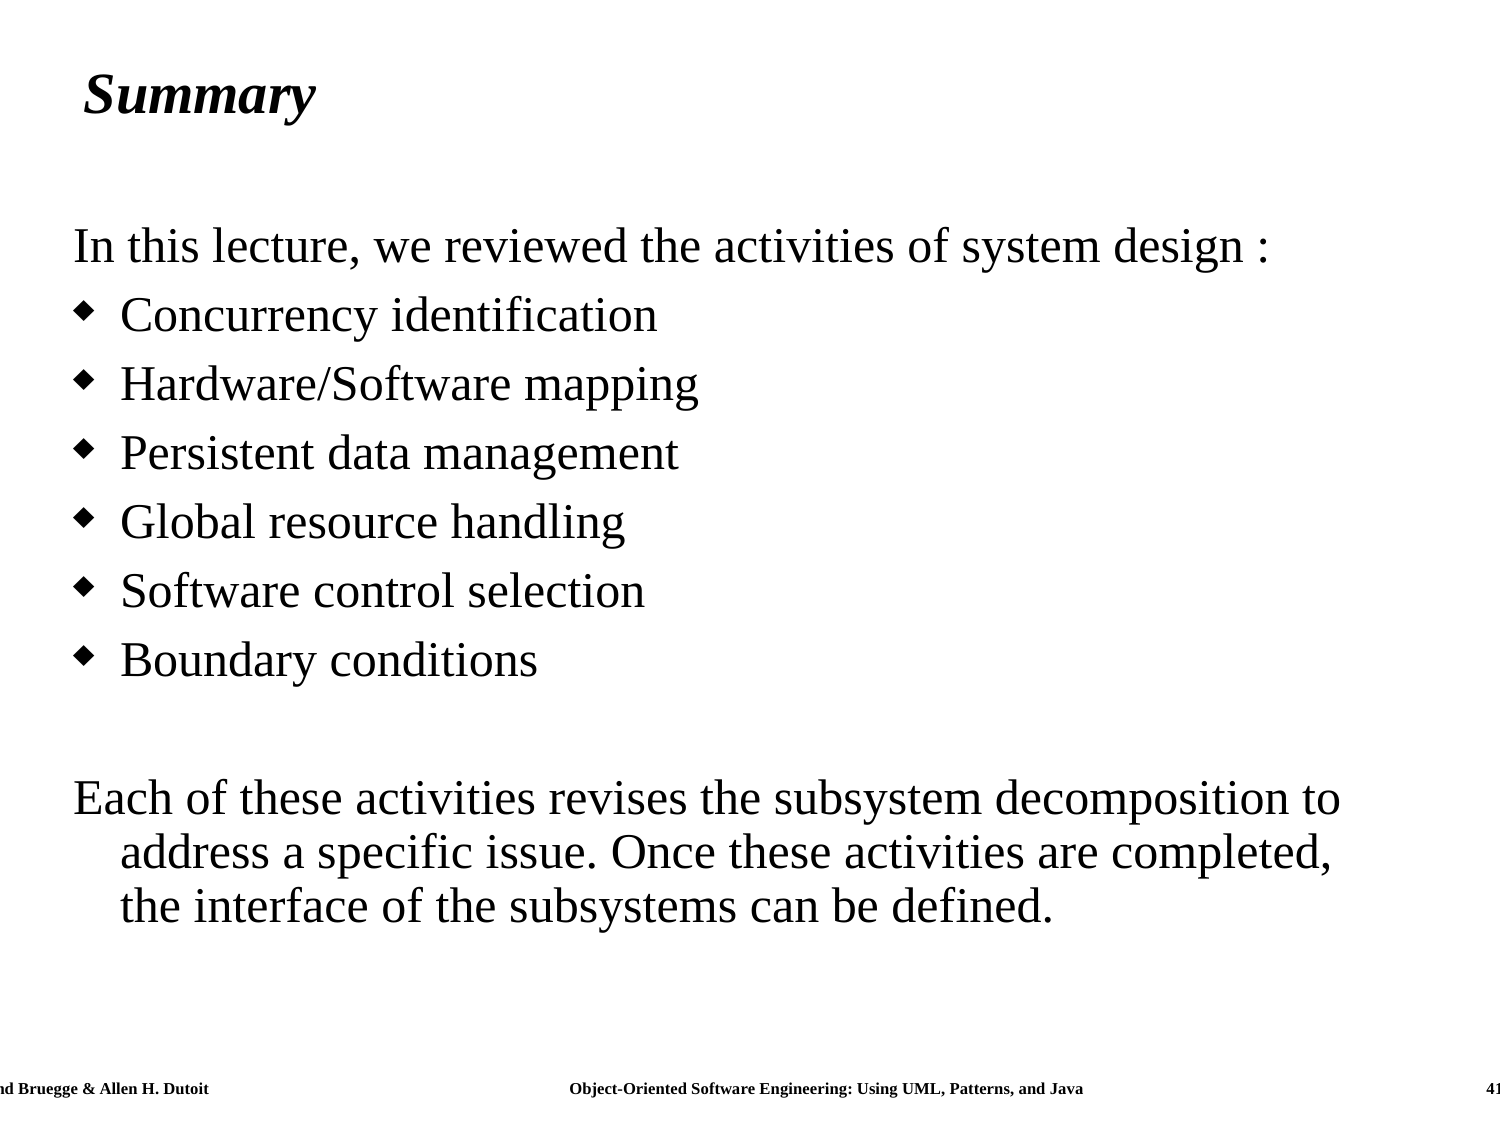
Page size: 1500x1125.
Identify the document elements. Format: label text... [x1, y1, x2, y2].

list In this lecture, we reviewed the activities of system design : Concurrency identification Hardware/Software mapping Persistent data management Global resource handling Software control selection Boundary conditions Each of these activities revises the subsystem decomposition to address a specific issue. Once these activities are completed, the interface of the subsystems can be defined. [58, 212, 1413, 1020]
title Summary [68, 36, 1407, 153]
